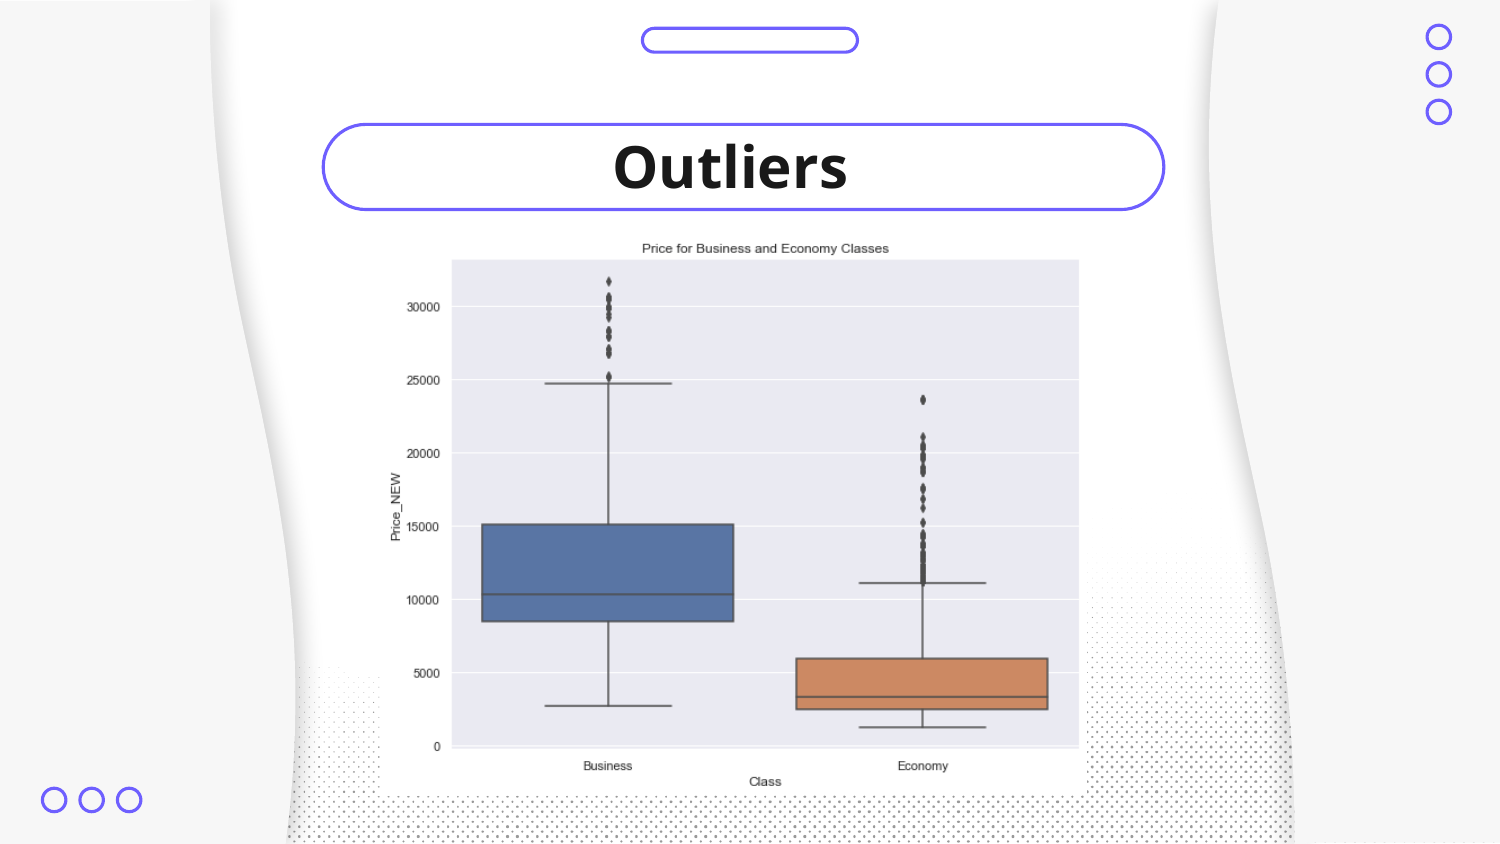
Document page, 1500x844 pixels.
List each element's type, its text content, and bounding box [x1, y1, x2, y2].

picture [382, 236, 1088, 795]
subtitle Outliers [299, 119, 1177, 210]
